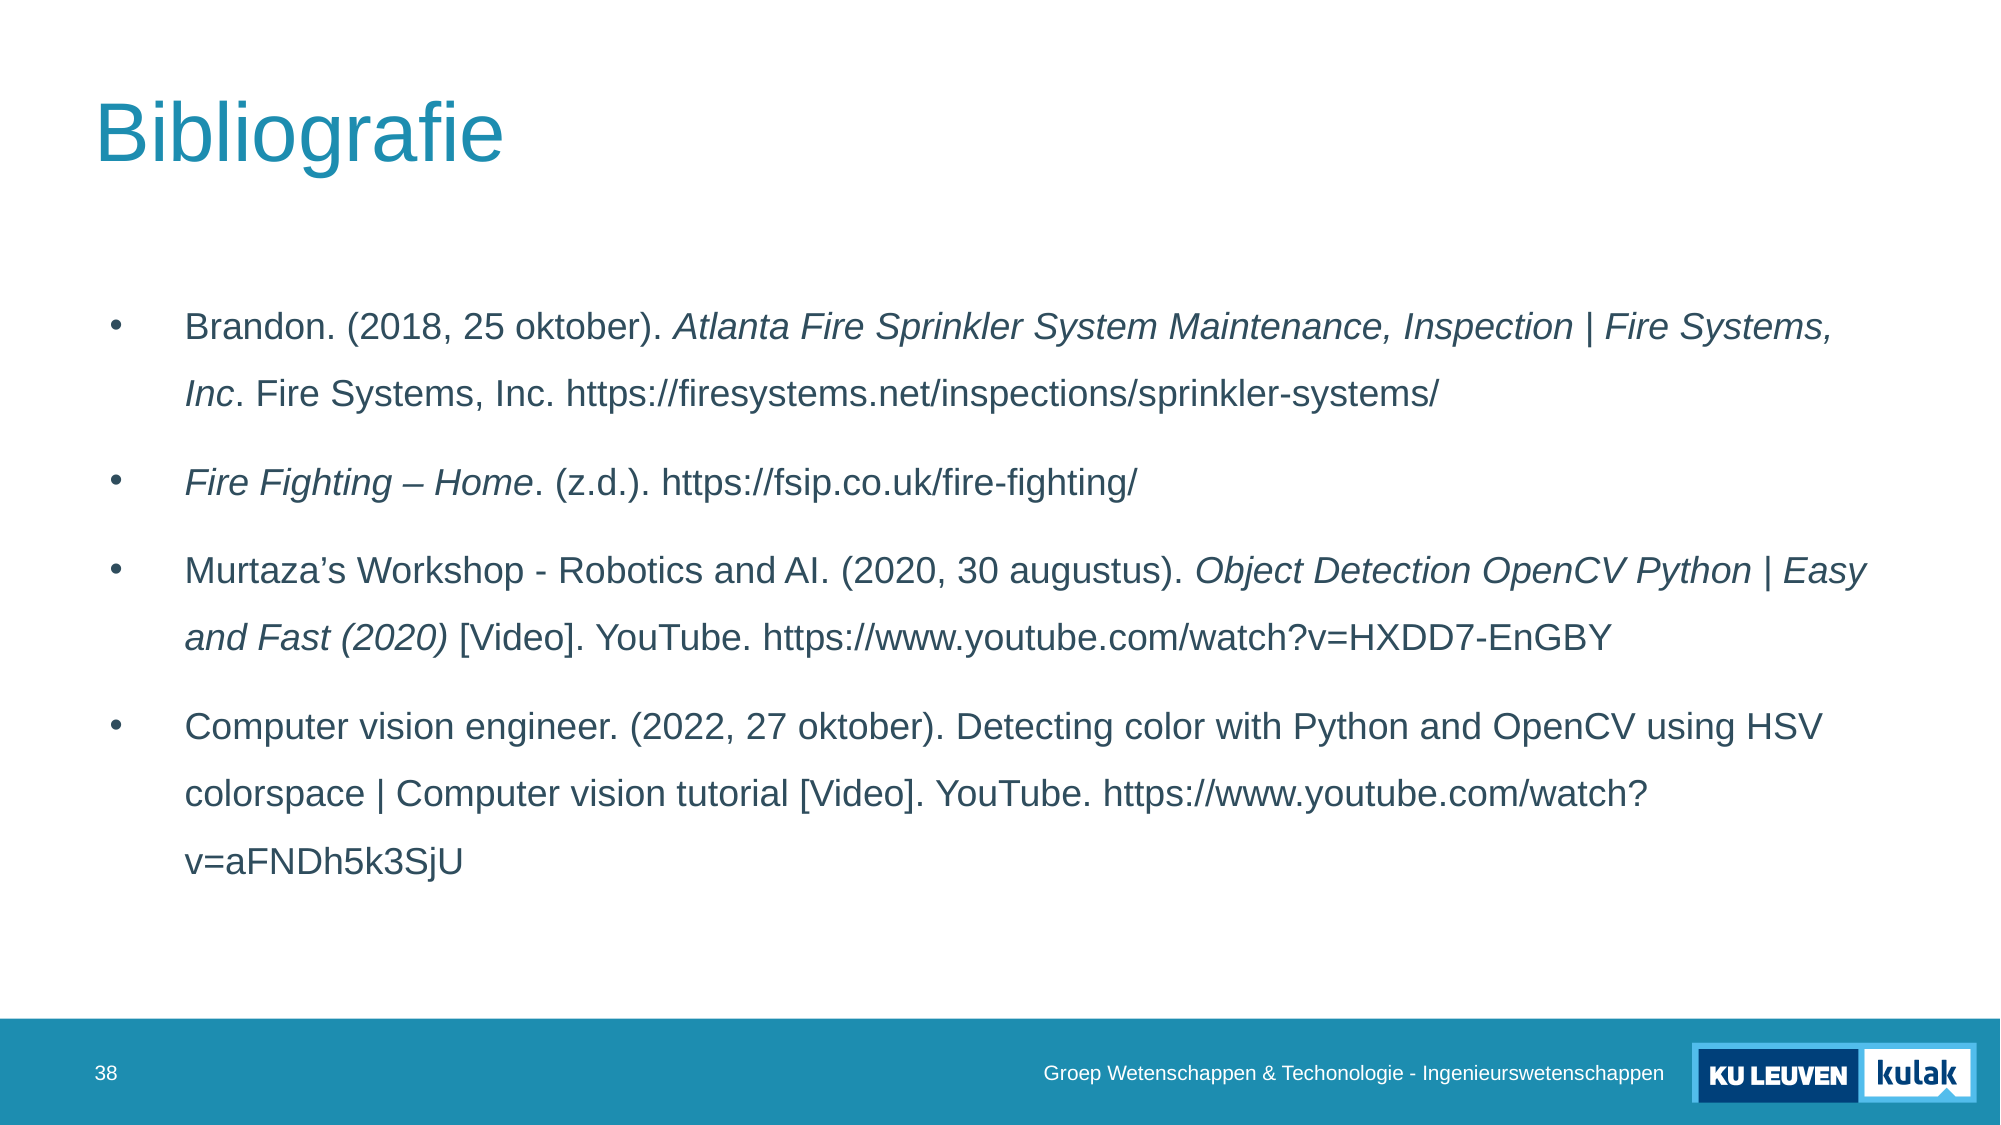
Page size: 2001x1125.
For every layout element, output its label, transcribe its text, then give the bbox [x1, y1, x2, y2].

title Bibliografie [94, 33, 1906, 223]
picture [1694, 1042, 1977, 1103]
footer Groep Wetenschappen & Techonologie - Ingenieurswetenschappen [944, 1018, 1694, 1125]
slide_number 38 [94, 1018, 201, 1125]
list Brandon. (2018, 25 oktober). Atlanta Fire Sprinkler System Maintenance, Inspection | Fire Systems, Inc. Fire Systems, Inc. https://firesystems.net/inspections/sprinkler-systems/ Fire Fighting – Home. (z.d.). https://fsip.co.uk/fire-fighting/ Murtaza’s Workshop - Robotics and AI. (2020, 30 augustus). Object Detection OpenCV Python | Easy and Fast (2020) [Video]. YouTube. https://www.youtube.com/watch?v=HXDD7-EnGBY Computer vision engineer. (2022, 27 oktober). Detecting color with Python and OpenCV using HSV colorspace | Computer vision tutorial [Video]. YouTube. https://www.youtube.com/watch?v=aFNDh5k3SjU [94, 271, 1906, 1004]
